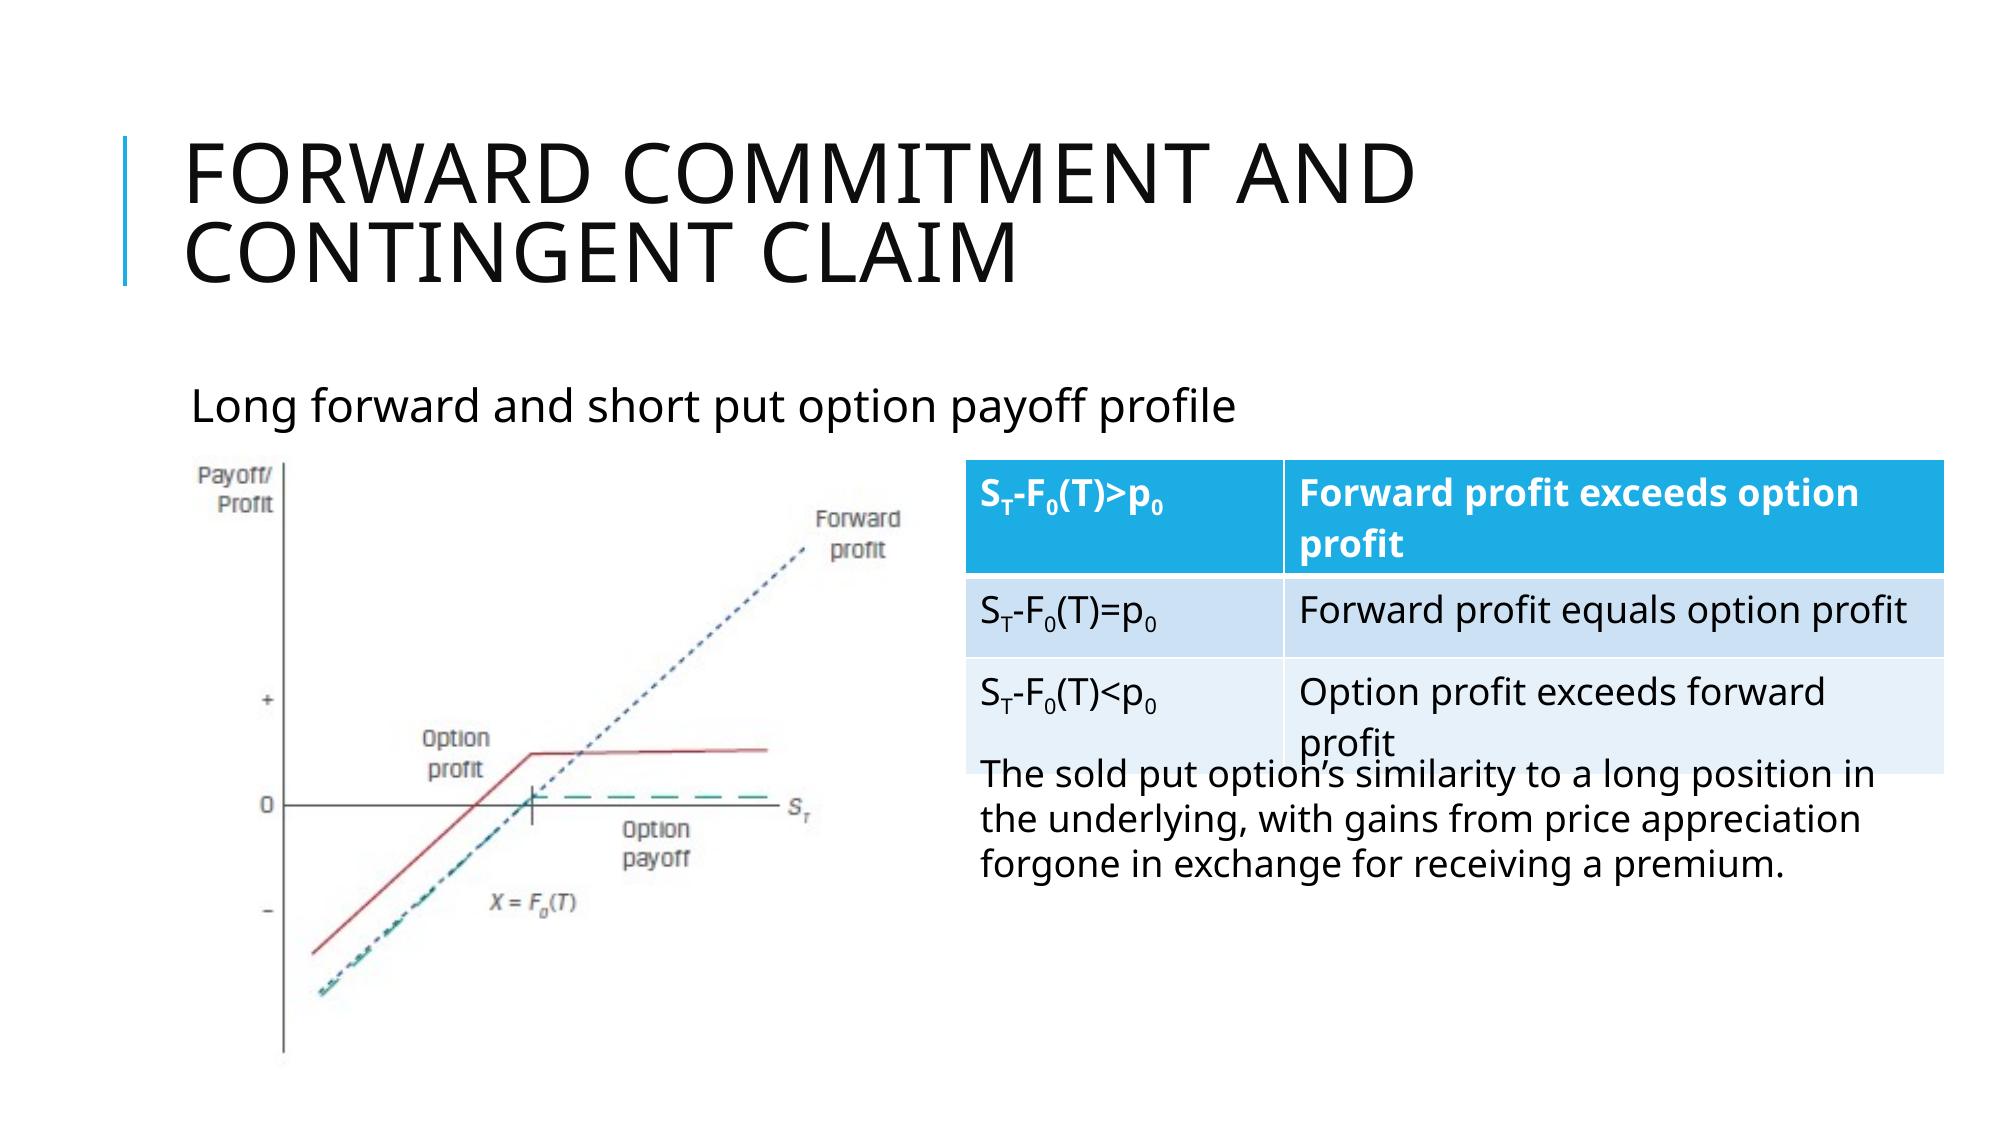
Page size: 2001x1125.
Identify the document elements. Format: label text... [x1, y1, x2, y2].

table_header Forward profit exceeds option profit [1285, 460, 1944, 573]
table_cell ST-F0(T)=p0 [966, 579, 1283, 657]
table_cell Forward profit equals option profit [1285, 579, 1944, 657]
title Forward commitment and contingent claim [168, 96, 1763, 342]
picture [191, 455, 917, 1069]
list Long forward and short put option payoff profile [168, 375, 1763, 1035]
table_cell ST-F0(T)<p0 [966, 659, 1283, 742]
text_box The sold put option’s similarity to a long position in the underlying, with gains from price appreciation forgone in exchange for receiving a premium. [965, 742, 1945, 893]
table_cell Option profit exceeds forward profit [1285, 659, 1944, 742]
table_header ST-F0(T)>p0 [966, 460, 1283, 573]
